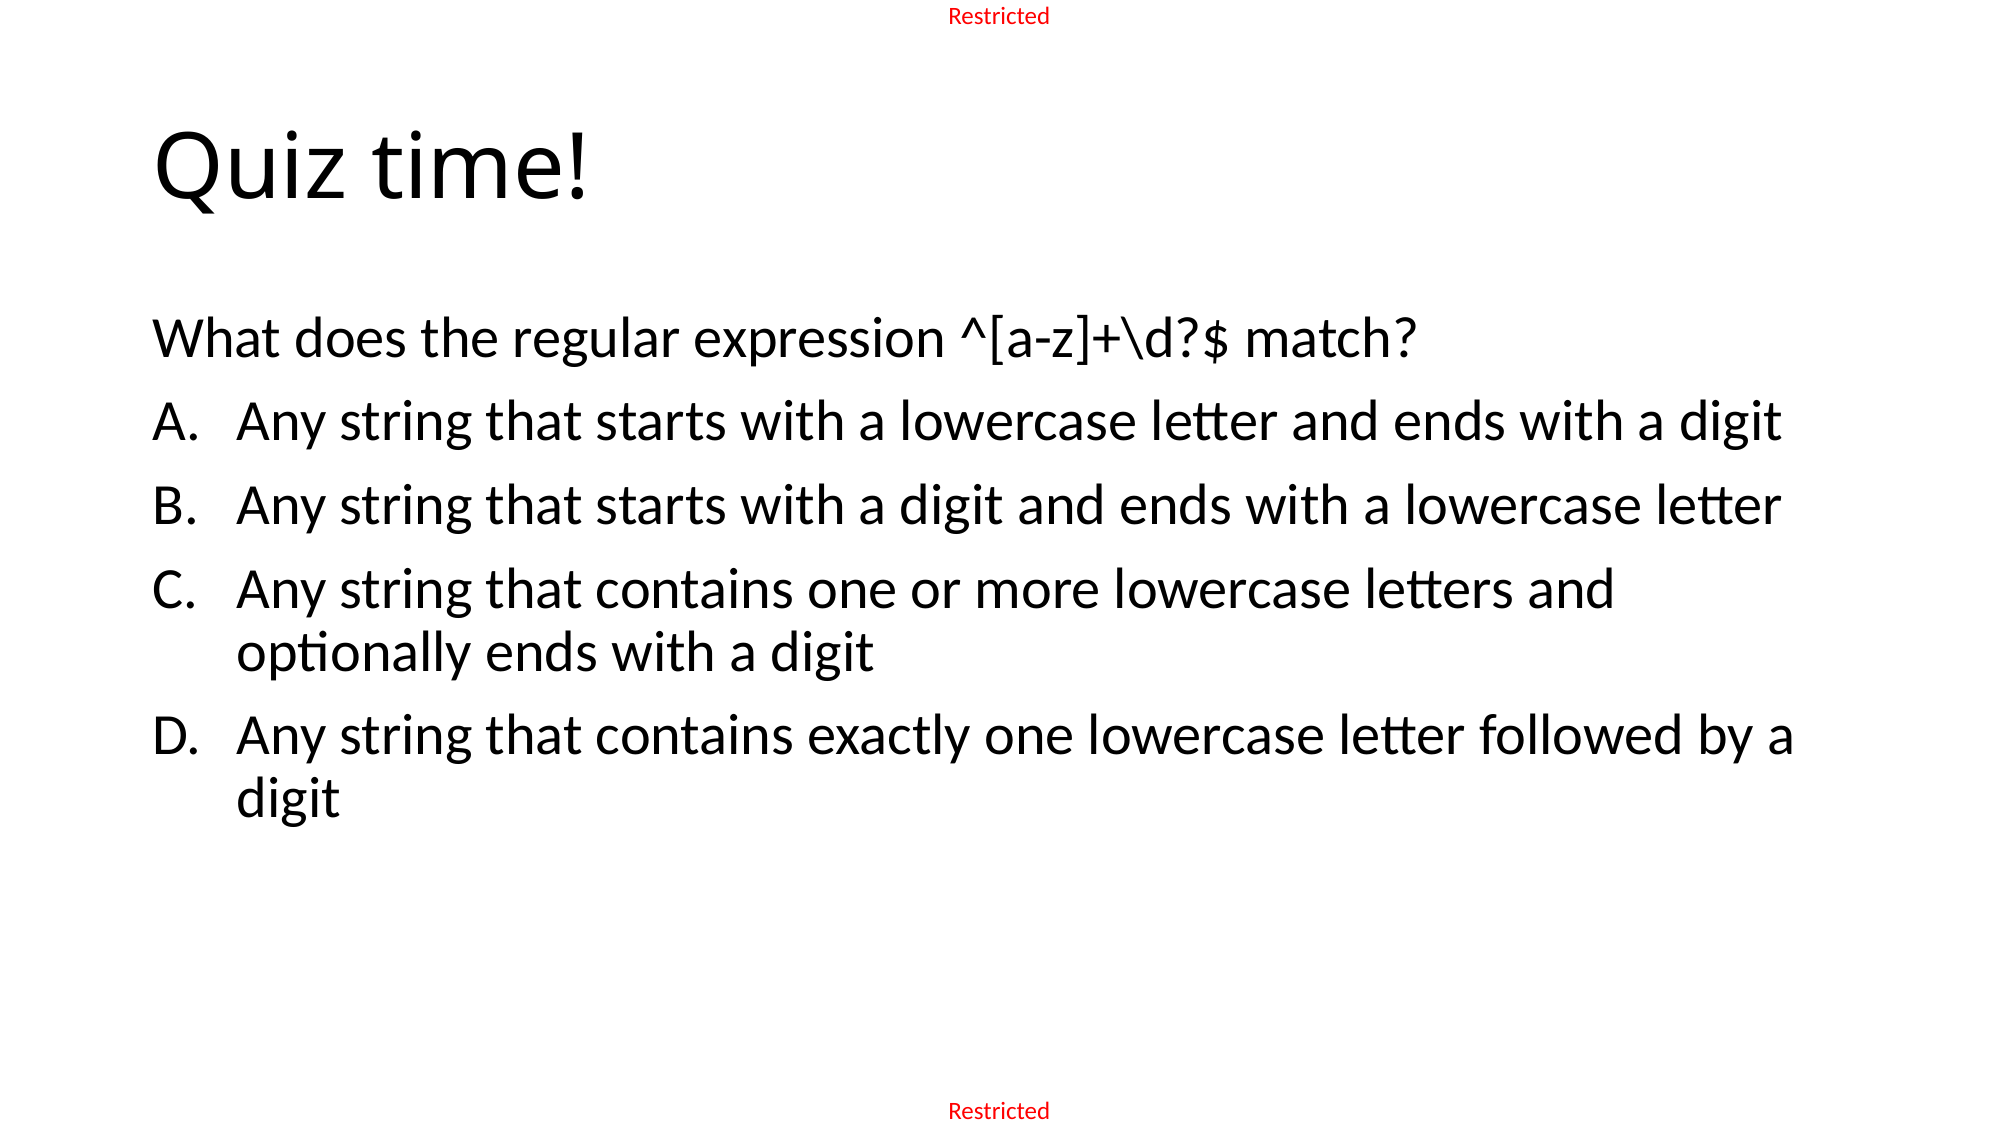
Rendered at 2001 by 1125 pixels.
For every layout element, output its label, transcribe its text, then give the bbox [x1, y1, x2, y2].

title Quiz time! [137, 59, 1863, 278]
list What does the regular expression ^[a-z]+\d?$ match? Any string that starts with a lowercase letter and ends with a digit Any string that starts with a digit and ends with a lowercase letter Any string that contains one or more lowercase letters and optionally ends with a digit Any string that contains exactly one lowercase letter followed by a digit [137, 299, 1863, 1125]
